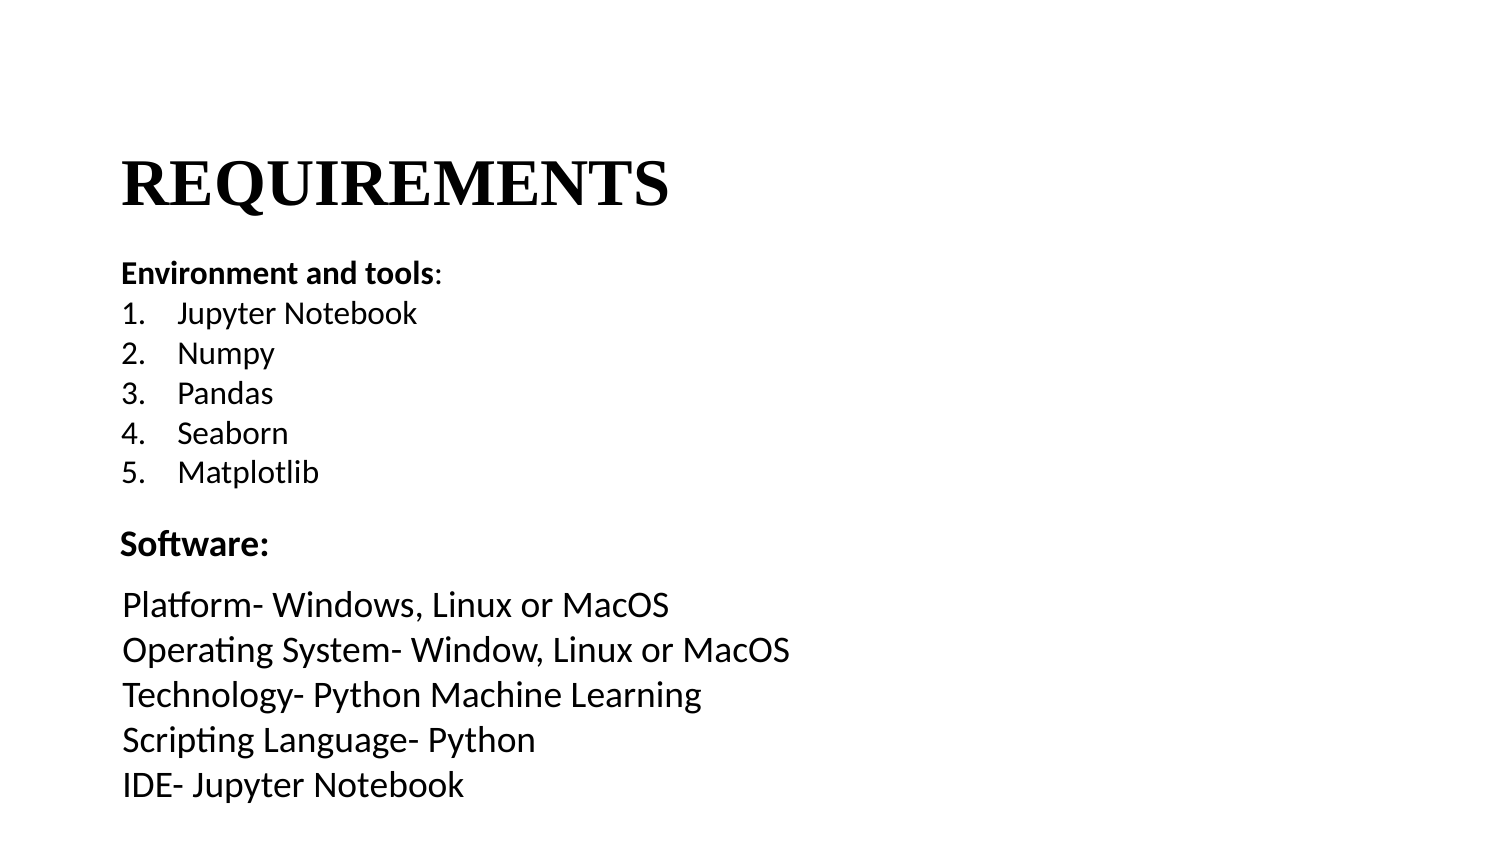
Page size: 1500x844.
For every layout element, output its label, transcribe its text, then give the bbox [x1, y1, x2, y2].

text_box Software: [104, 511, 285, 572]
text_box Environment and tools: Jupyter Notebook Numpy Pandas Seaborn Matplotlib [106, 243, 459, 498]
text_box Platform- Windows, Linux or MacOS Operating System- Window, Linux or MacOS Technology- Python Machine Learning Scripting Language- Python IDE- Jupyter Notebook [107, 572, 806, 812]
text_box REQUIREMENTS [106, 131, 686, 226]
